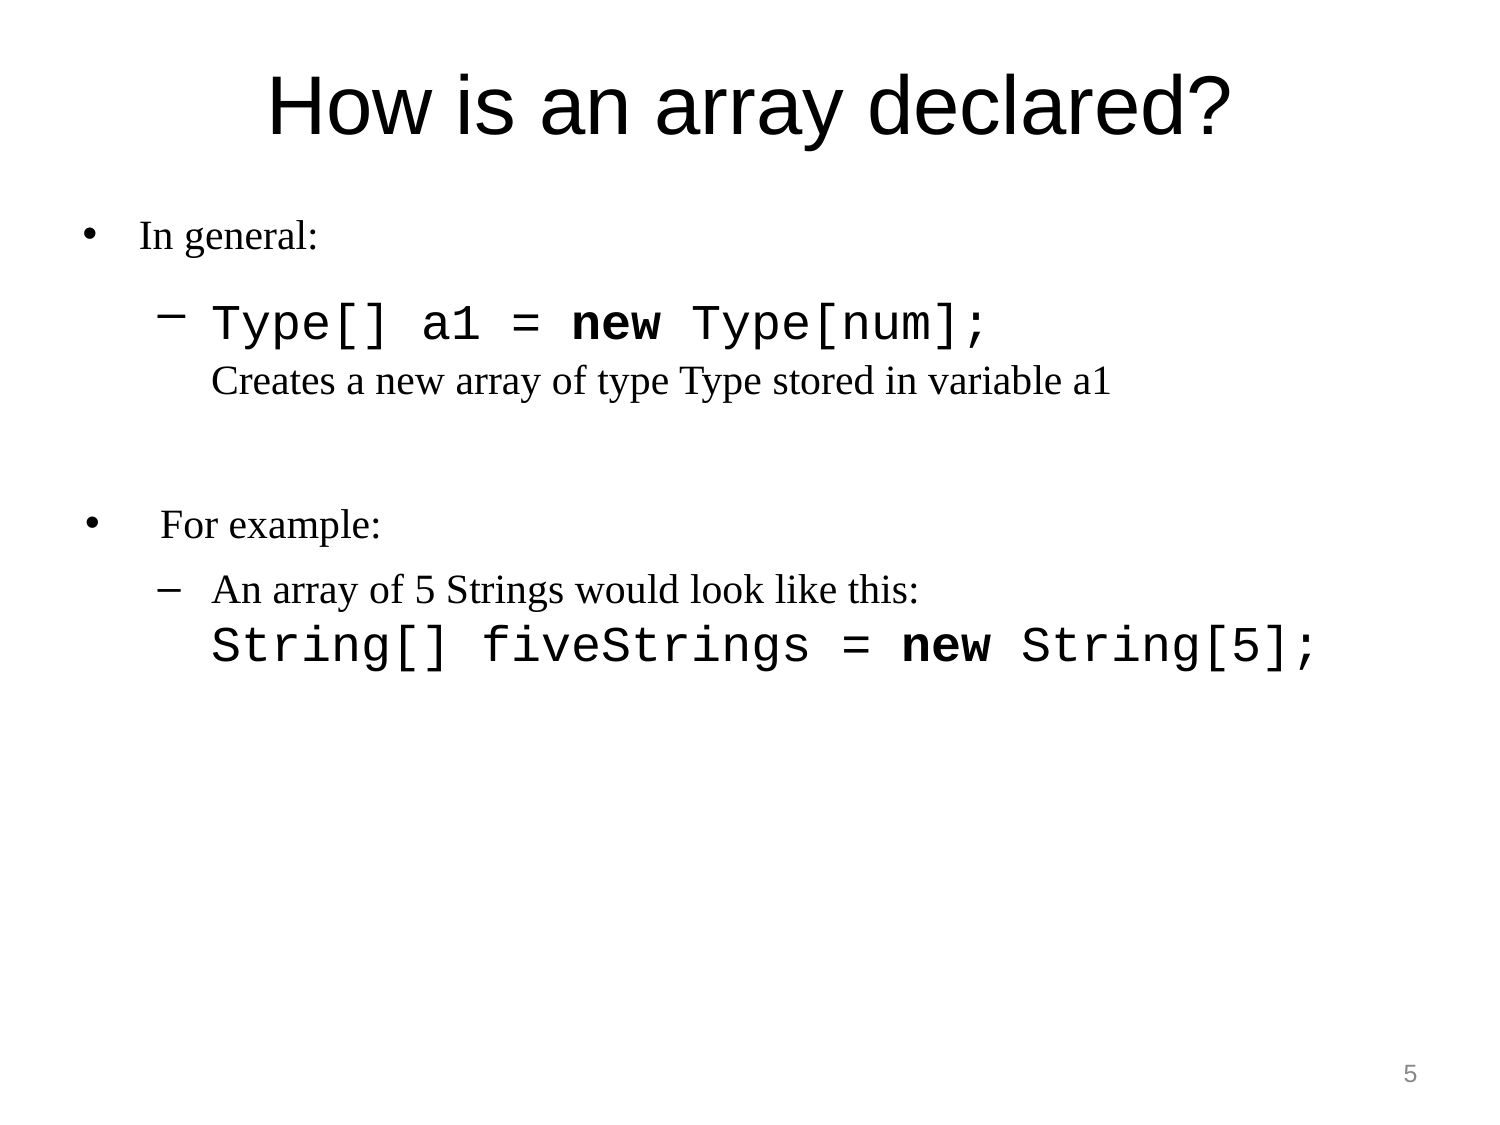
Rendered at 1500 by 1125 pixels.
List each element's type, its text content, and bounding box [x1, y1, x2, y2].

slide_number 5 [1074, 1050, 1426, 1095]
title How is an array declared? [74, 14, 1426, 189]
list In general: Type[] a1 = new Type[num]; Creates a new array of type Type stored in variable a1 For example: An array of 5 Strings would look like this: String[] fiveStrings = new String[5]; [74, 200, 1461, 933]
